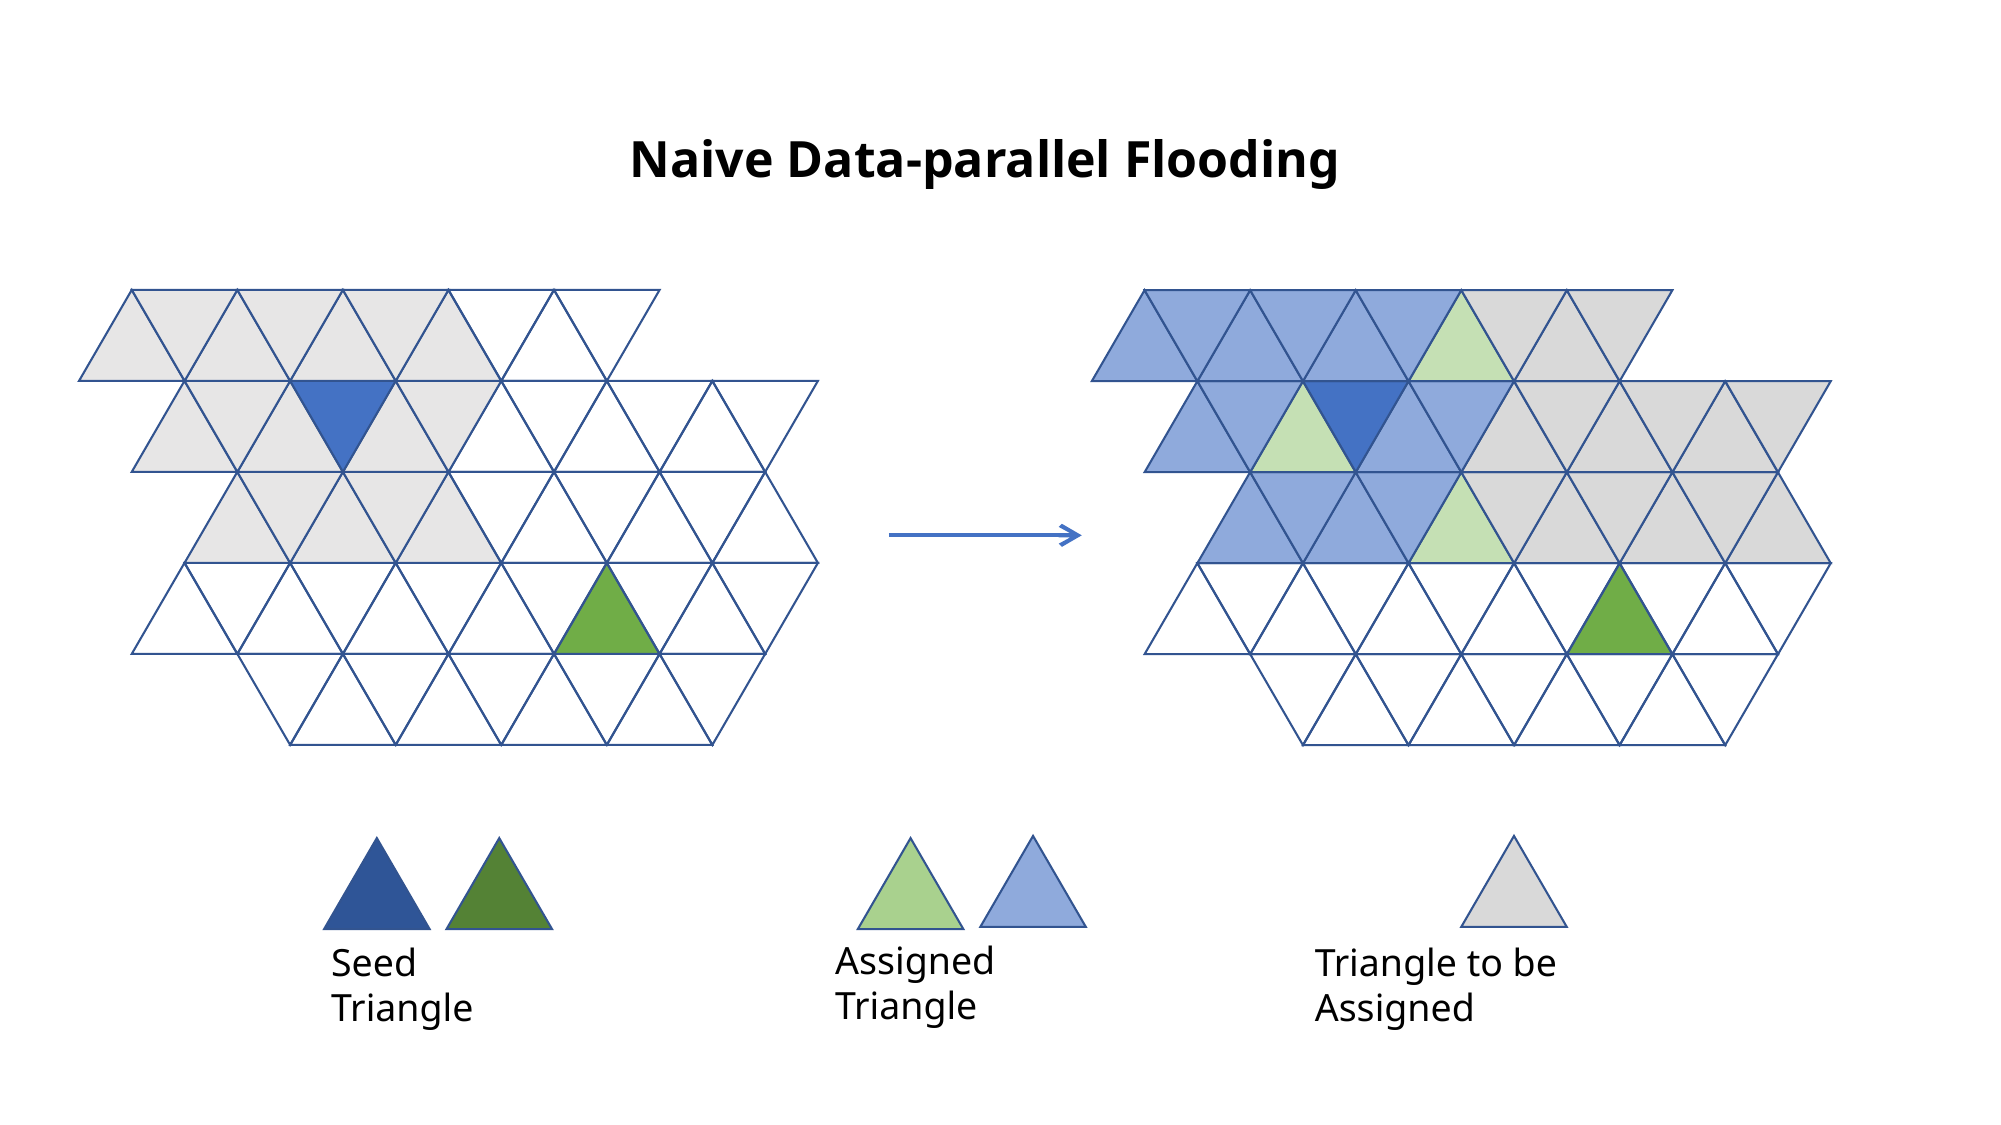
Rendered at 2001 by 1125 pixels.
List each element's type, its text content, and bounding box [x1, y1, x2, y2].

text_box [856, 836, 966, 931]
text_box Assigned Triangle [820, 929, 1136, 1035]
text_box Seed Triangle [316, 931, 581, 1036]
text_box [1091, 290, 1831, 746]
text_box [78, 289, 818, 745]
text_box [322, 836, 432, 931]
text_box [978, 833, 1088, 928]
text_box Triangle to be Assigned [1300, 931, 1728, 1036]
text_box [444, 836, 554, 931]
text_box [1459, 833, 1569, 928]
text_box Naive Data-parallel Flooding [598, 119, 1373, 195]
